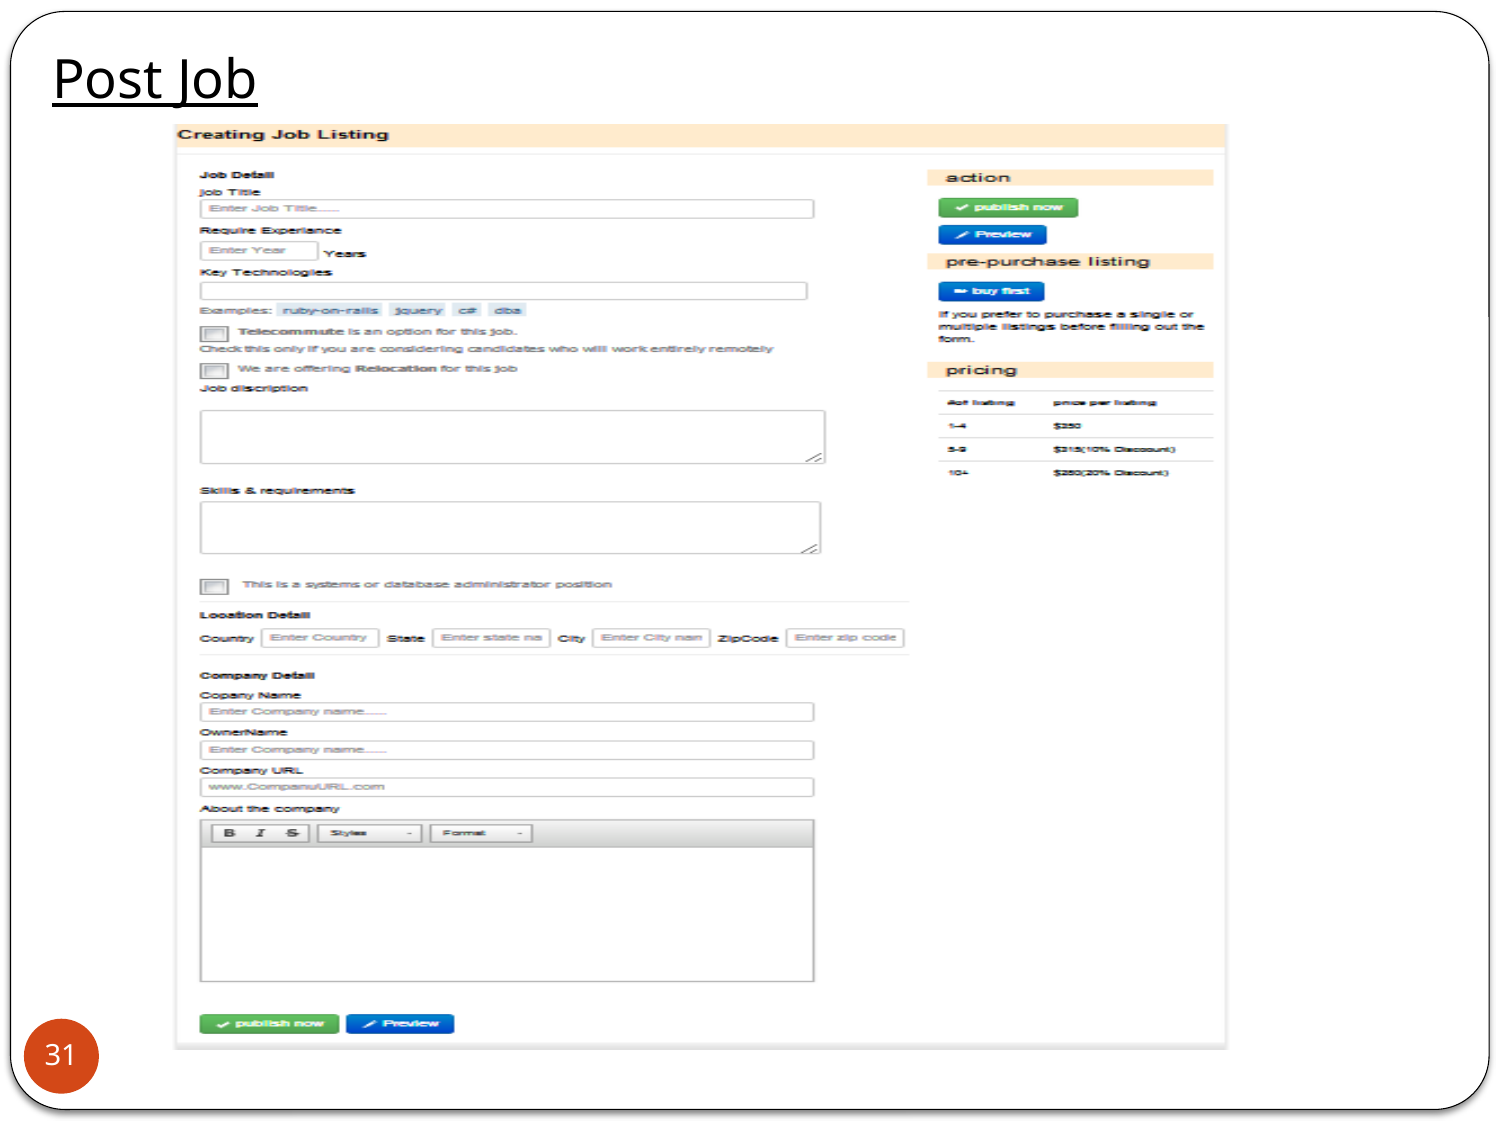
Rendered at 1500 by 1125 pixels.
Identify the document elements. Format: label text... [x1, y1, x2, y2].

picture [162, 124, 1338, 1051]
list Post Job [37, 37, 1425, 988]
slide_number 31 [23, 1018, 99, 1094]
